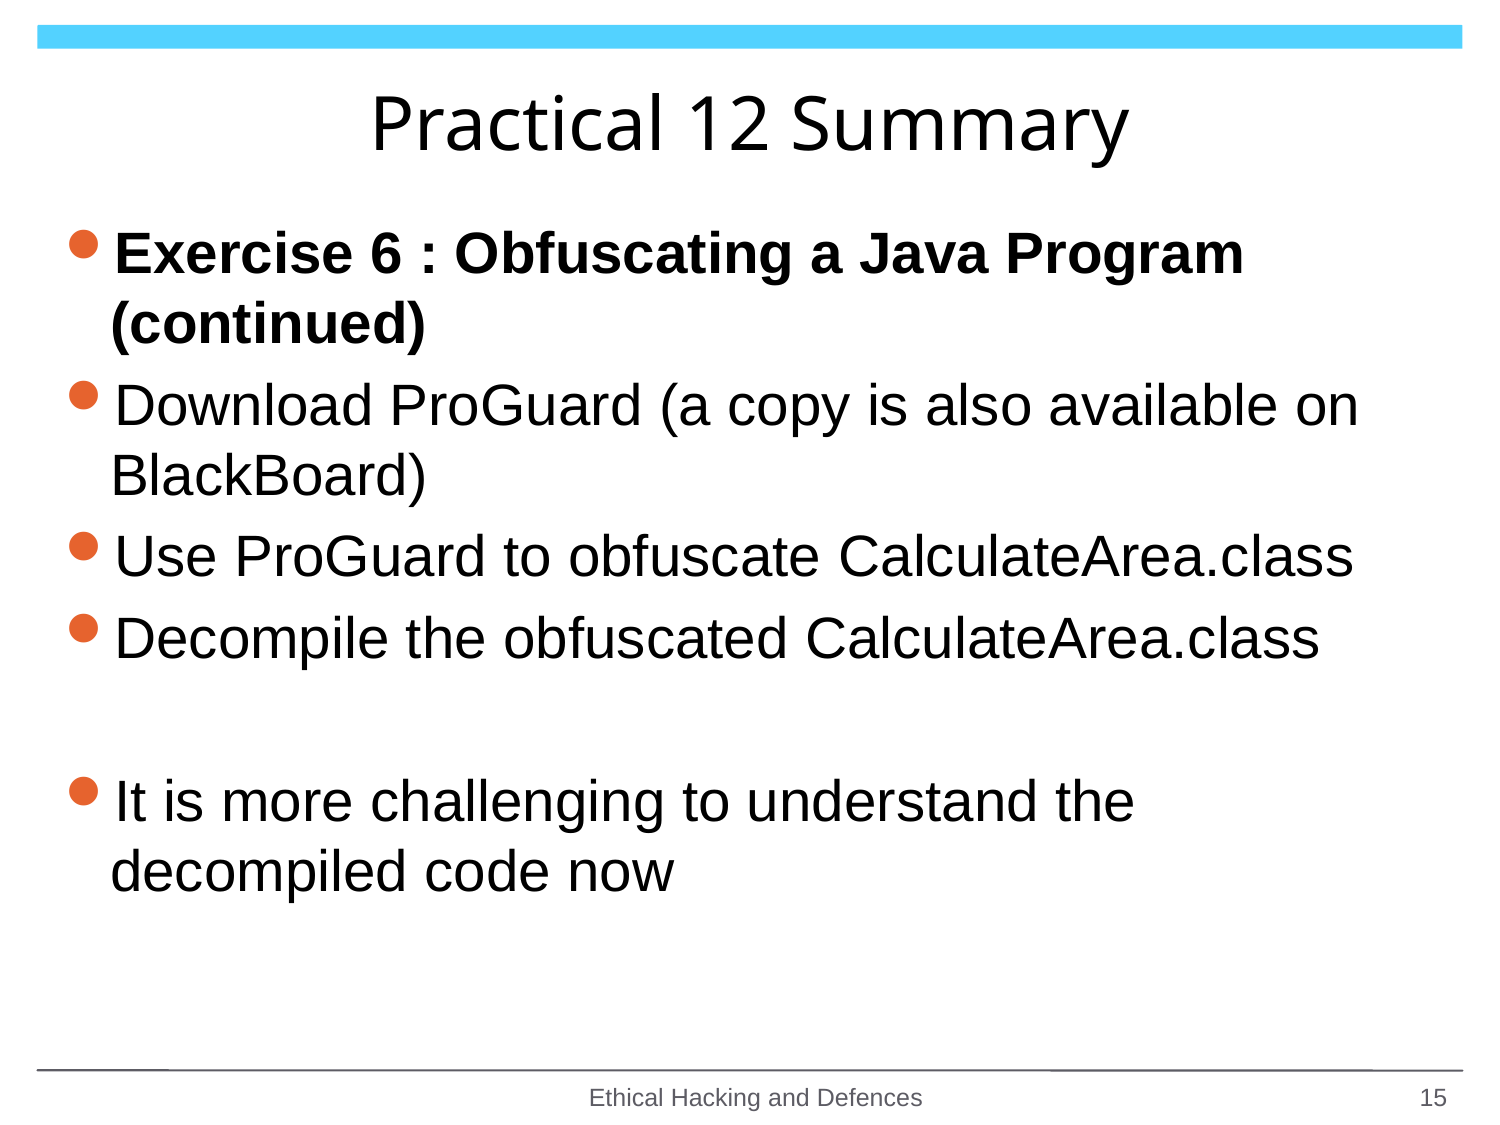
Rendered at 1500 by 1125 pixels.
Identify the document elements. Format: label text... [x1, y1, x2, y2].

footer Ethical Hacking and Defences [474, 1069, 1038, 1123]
title Practical 12 Summary [50, 45, 1450, 197]
slide_number 15 [1112, 1069, 1463, 1123]
list Exercise 6 : Obfuscating a Java Program (continued) Download ProGuard (a copy is also available on BlackBoard) Use ProGuard to obfuscate CalculateArea.class Decompile the obfuscated CalculateArea.class It is more challenging to understand the decompiled code now [50, 208, 1450, 1050]
